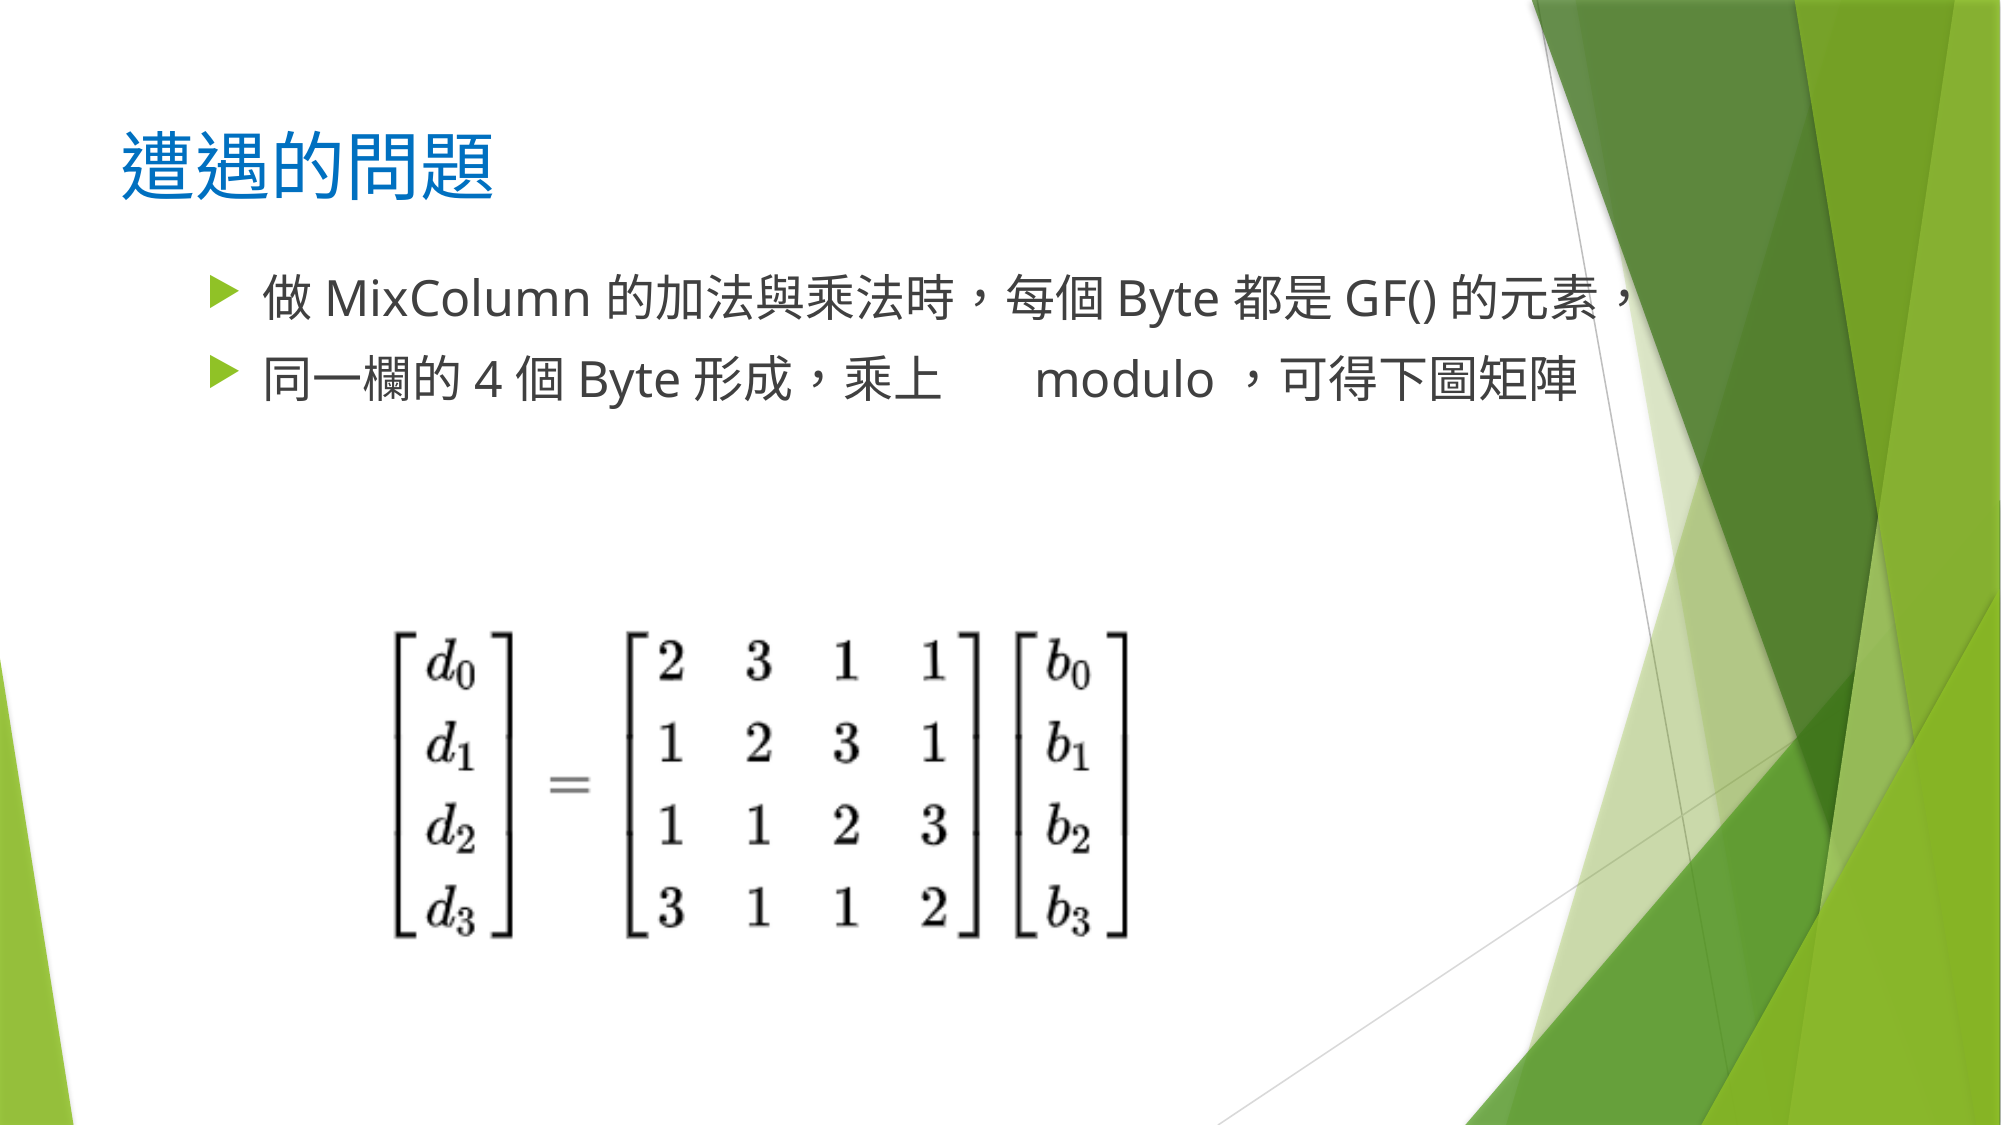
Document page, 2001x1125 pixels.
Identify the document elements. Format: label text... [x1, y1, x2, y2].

title 遭遇的問題 [105, 112, 1517, 329]
picture [351, 605, 1188, 964]
